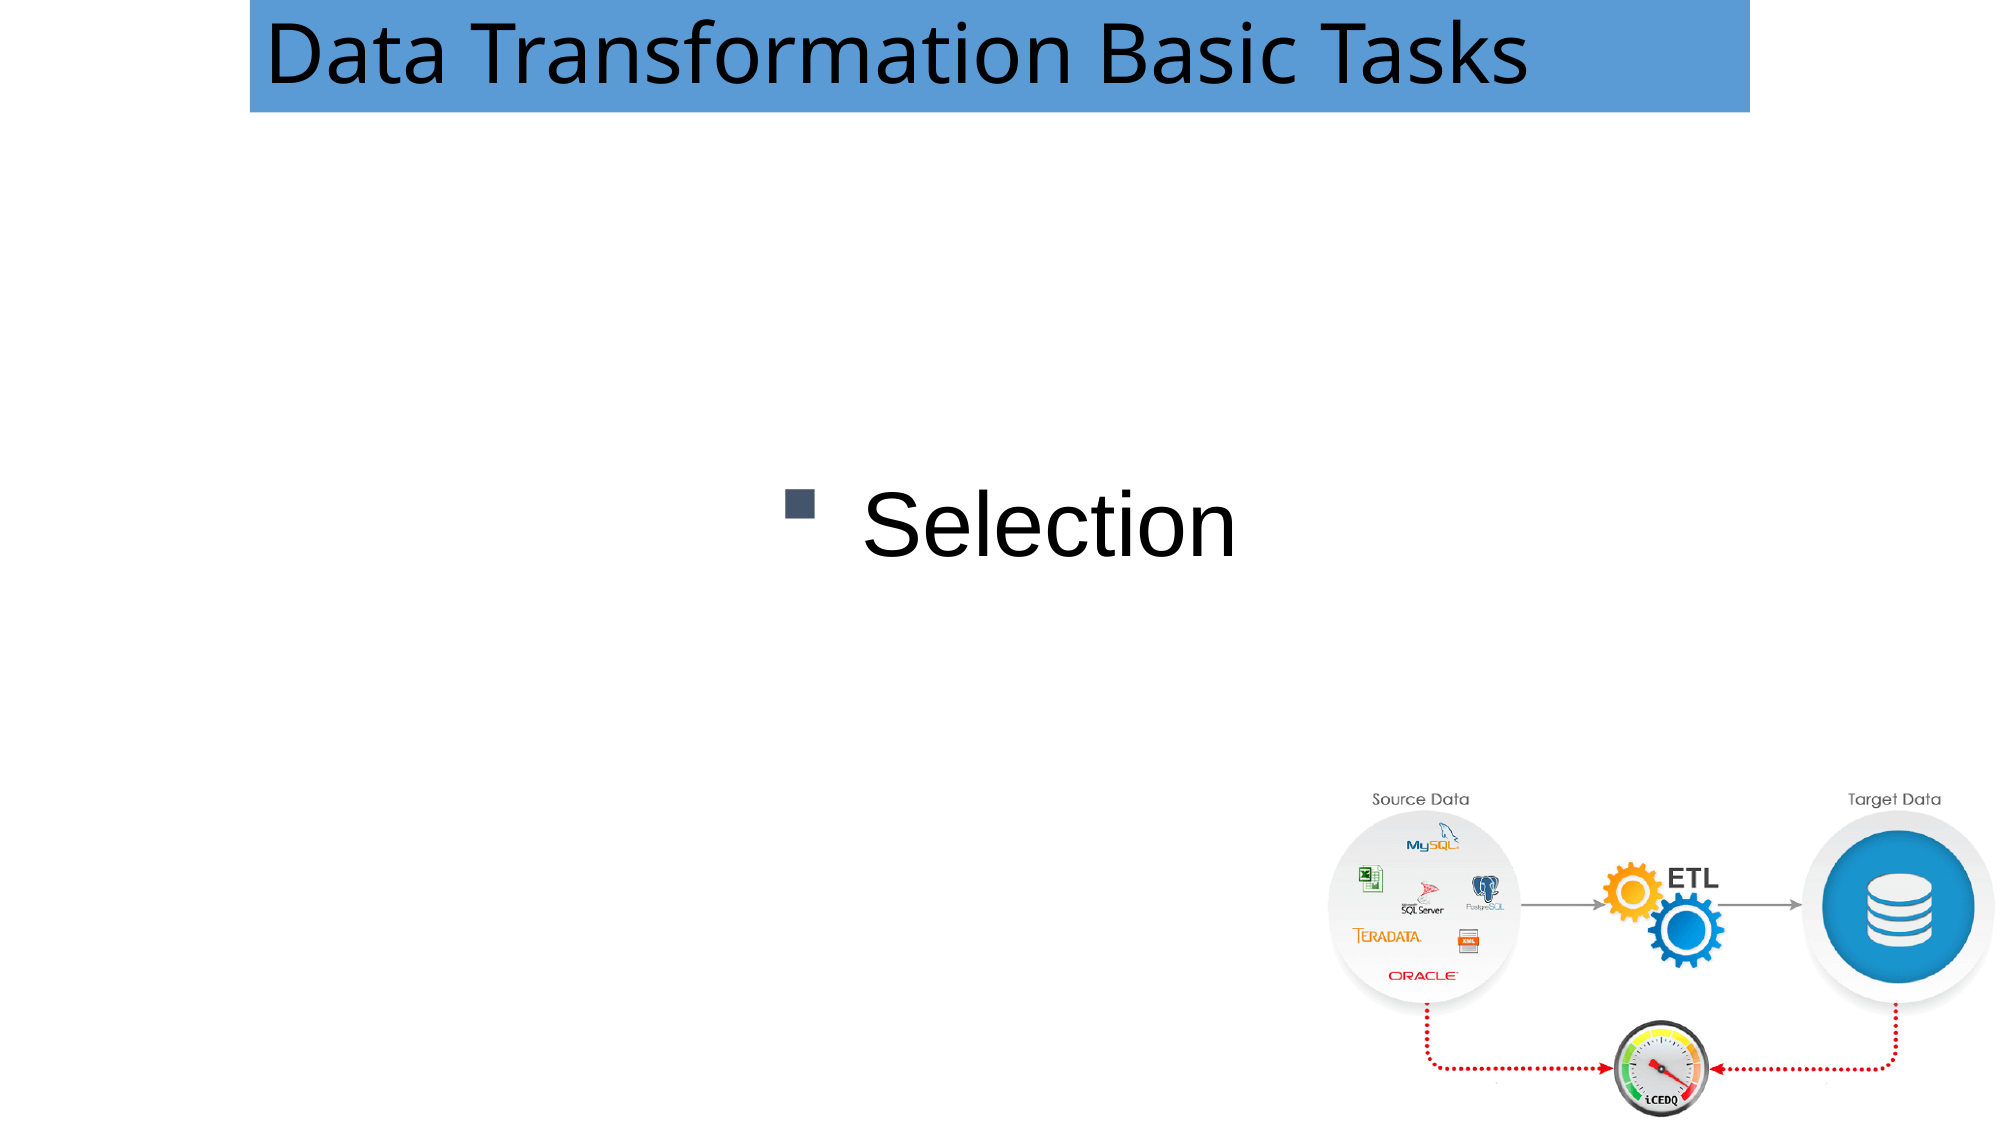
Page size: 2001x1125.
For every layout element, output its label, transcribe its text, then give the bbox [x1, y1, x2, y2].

title Data Transformation Basic Tasks [249, 0, 1750, 113]
picture [1319, 772, 2000, 1125]
text_box Selection [762, 425, 1255, 584]
